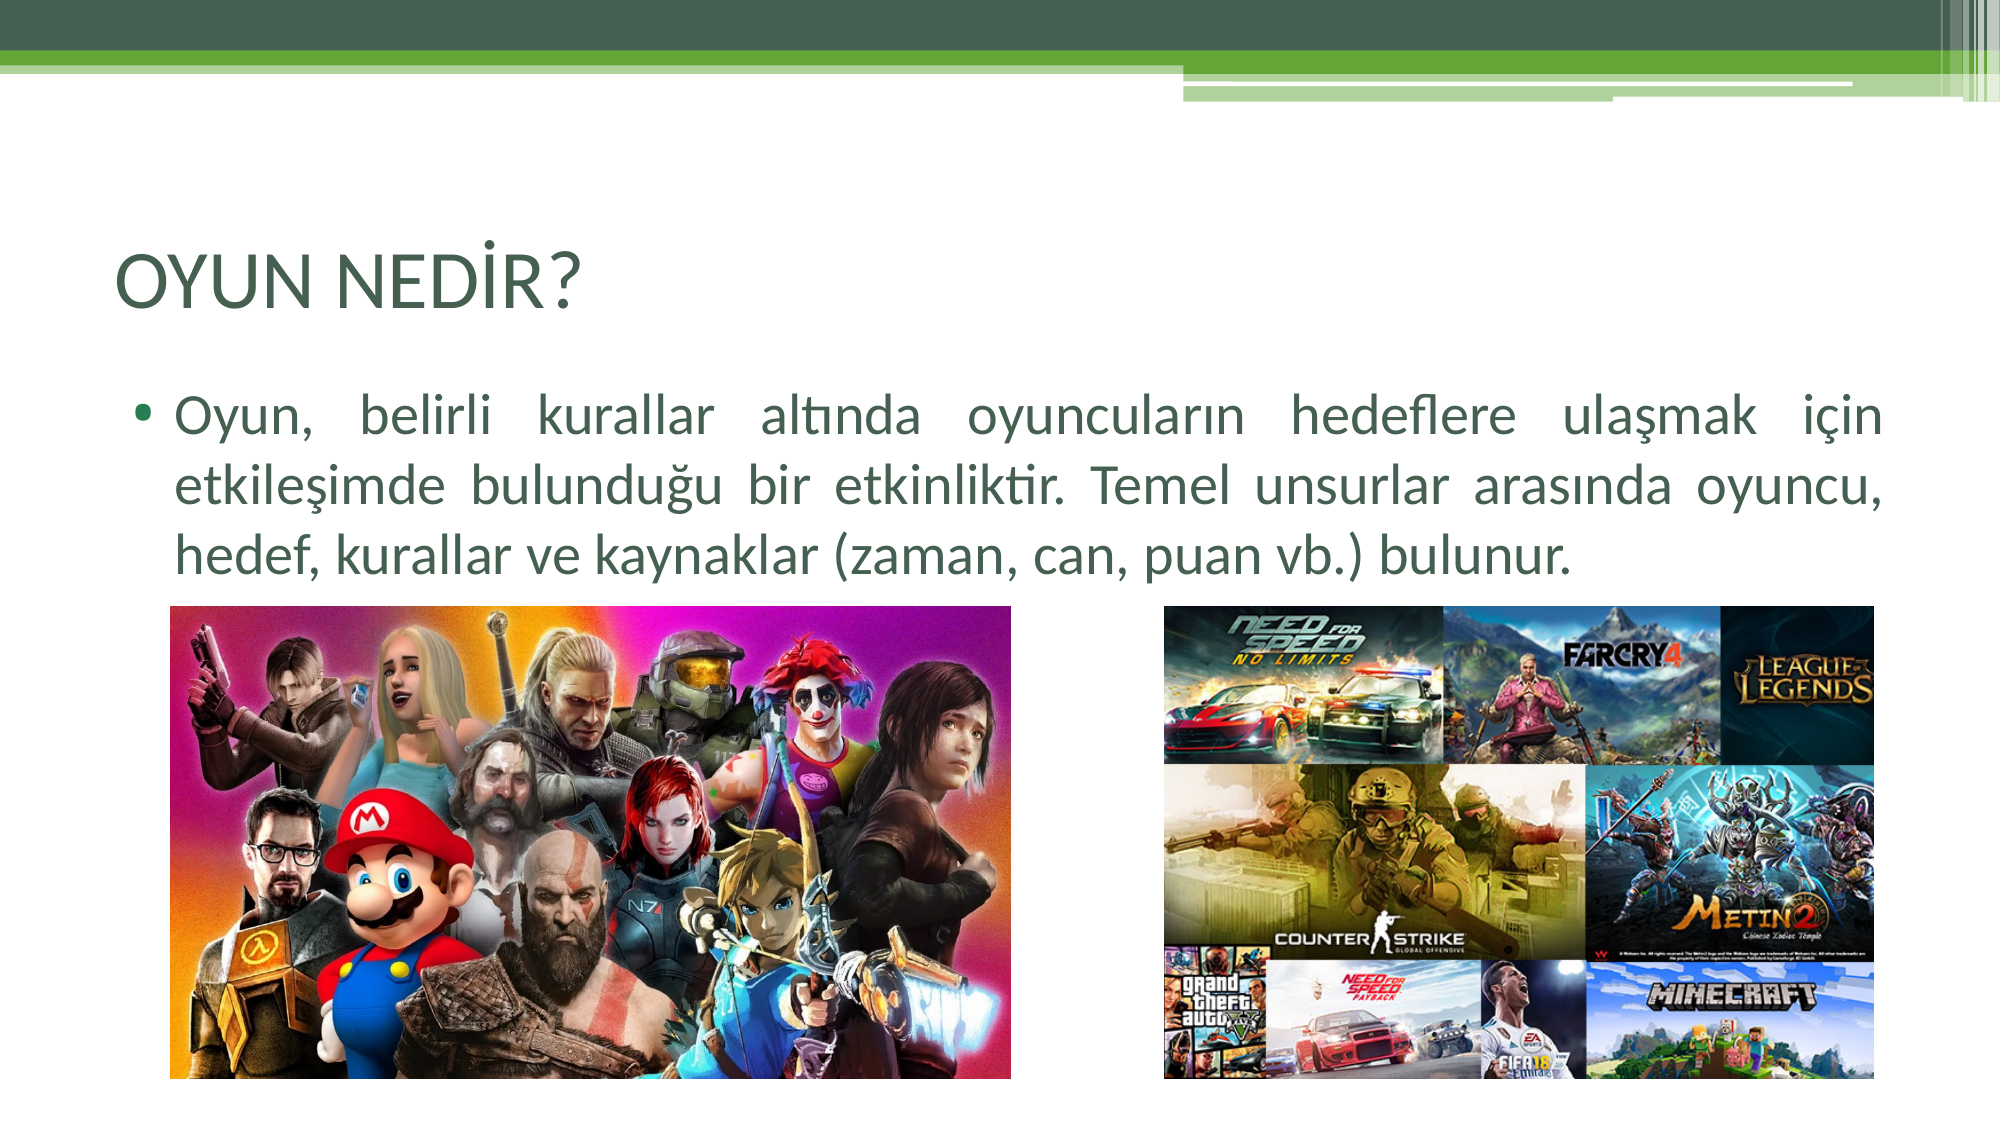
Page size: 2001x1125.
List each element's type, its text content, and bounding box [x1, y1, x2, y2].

picture [170, 605, 1011, 1079]
list Oyun, belirli kurallar altında oyuncuların hedeflere ulaşmak için etkileşimde bulunduğu bir etkinliktir. Temel unsurlar arasında oyuncu, hedef, kurallar ve kaynaklar (zaman, can, puan vb.) bulunur. [99, 368, 1900, 1079]
title OYUN NEDİR? [99, 187, 1900, 363]
picture [1164, 605, 1874, 1079]
